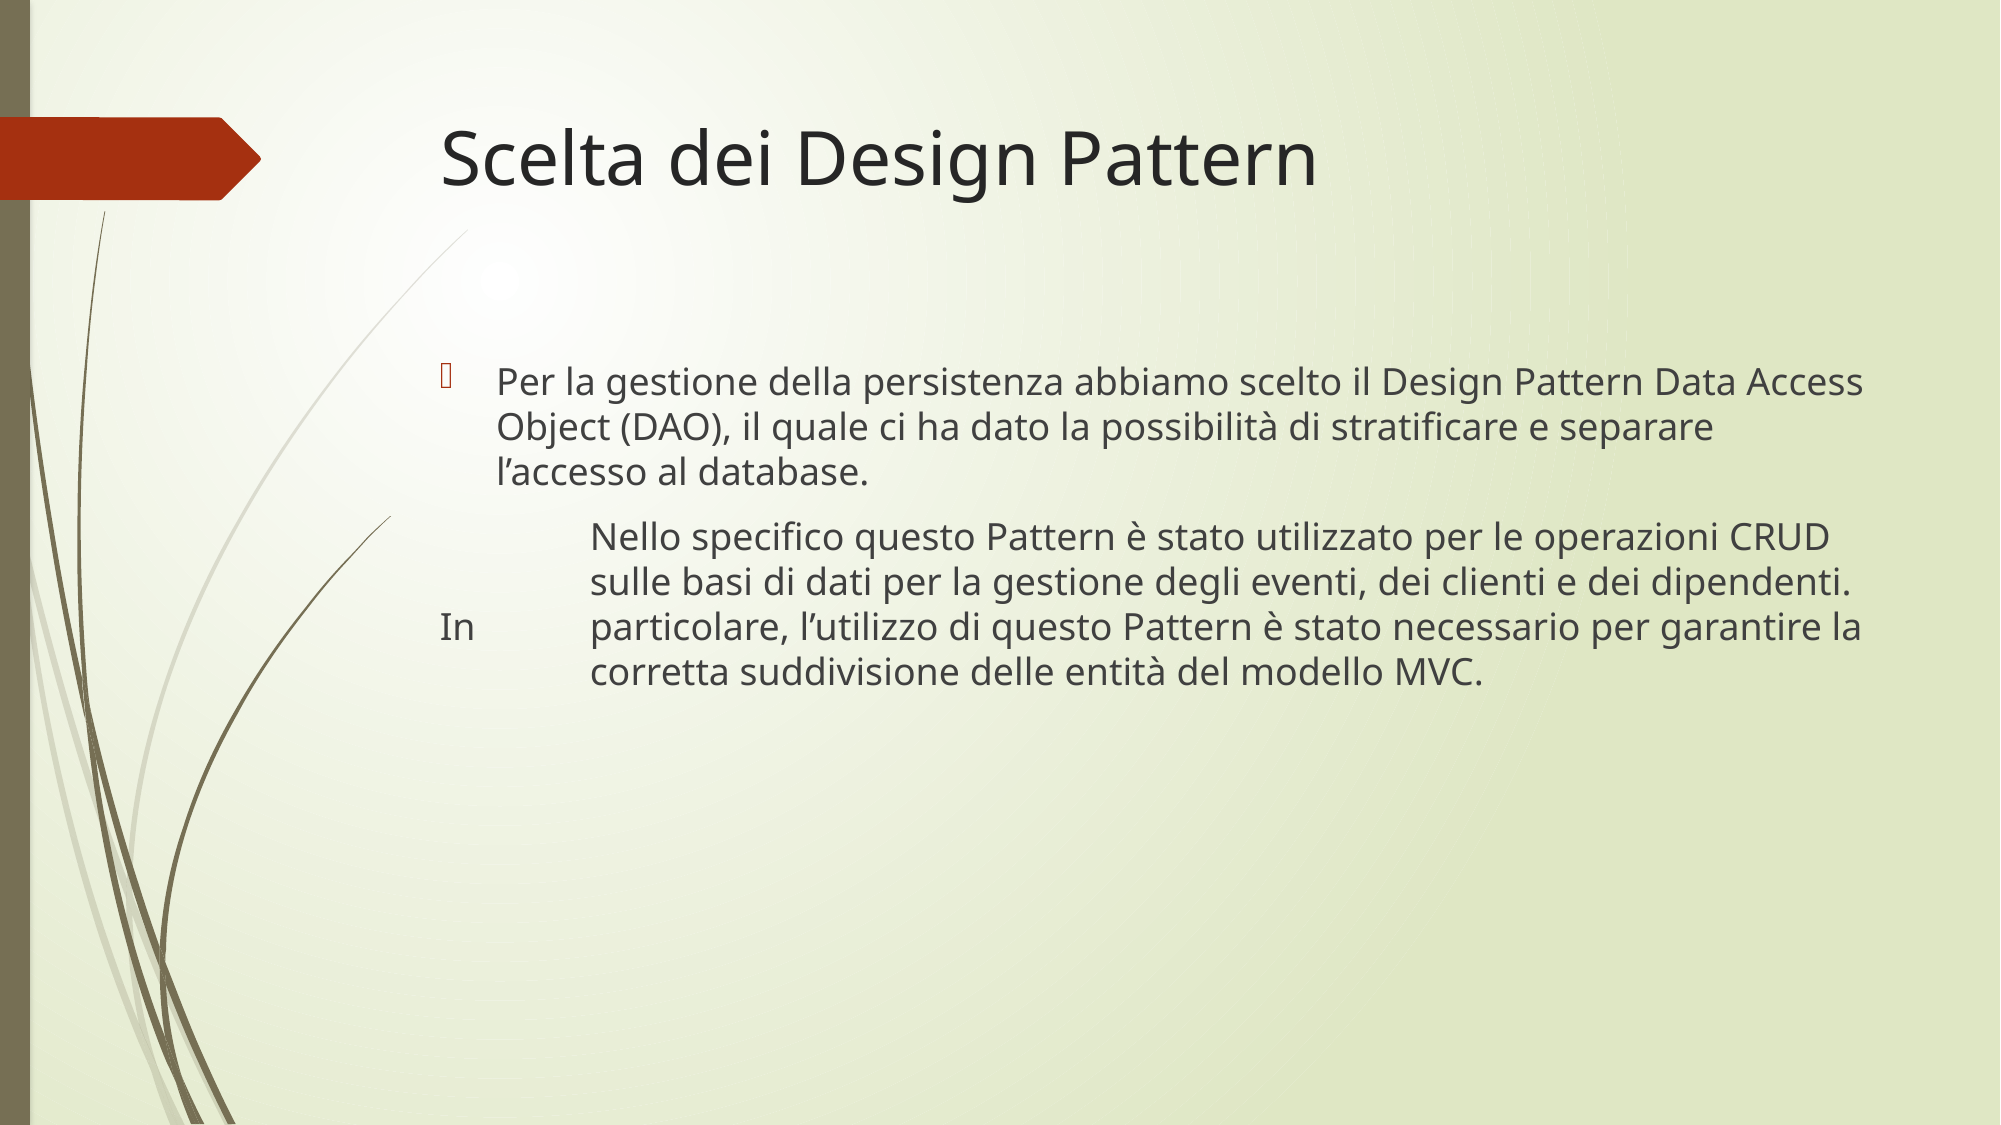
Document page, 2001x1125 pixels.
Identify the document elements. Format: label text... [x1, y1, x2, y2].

title Scelta dei Design Pattern [425, 102, 1888, 313]
list Per la gestione della persistenza abbiamo scelto il Design Pattern Data Access Object (DAO), il quale ci ha dato la possibilità di stratificare e separare l’accesso al database. Nello specifico questo Pattern è stato utilizzato per le operazioni CRUD sulle basi di dati per la gestione degli eventi, dei clienti e dei dipendenti. In particolare, l’utilizzo di questo Pattern è stato necessario per garantire la corretta suddivisione delle entità del modello MVC. [424, 350, 1888, 970]
